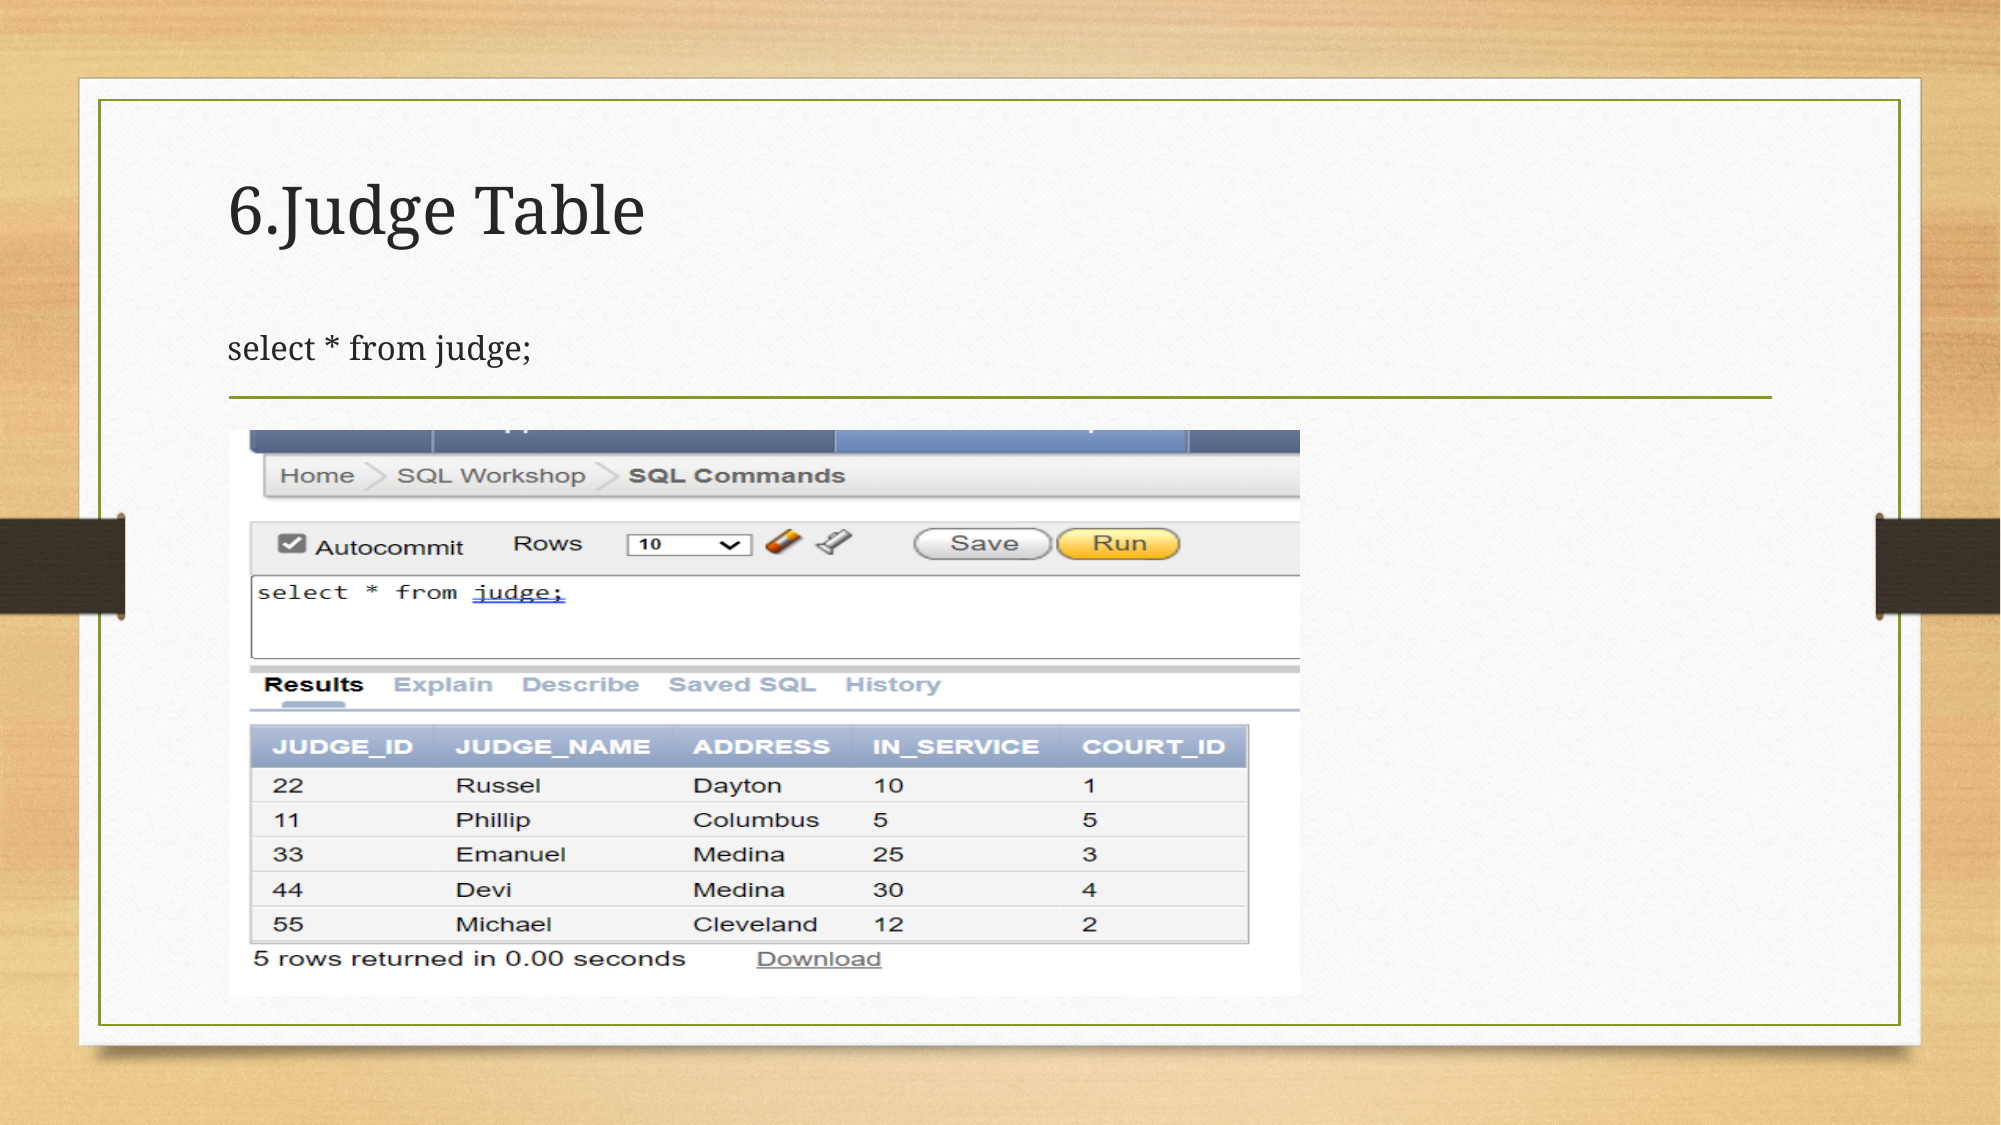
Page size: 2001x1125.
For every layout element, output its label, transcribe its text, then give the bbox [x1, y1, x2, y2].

title 6.Judge Table select * from judge; [212, 161, 1788, 375]
picture [0, 0, 2001, 1125]
